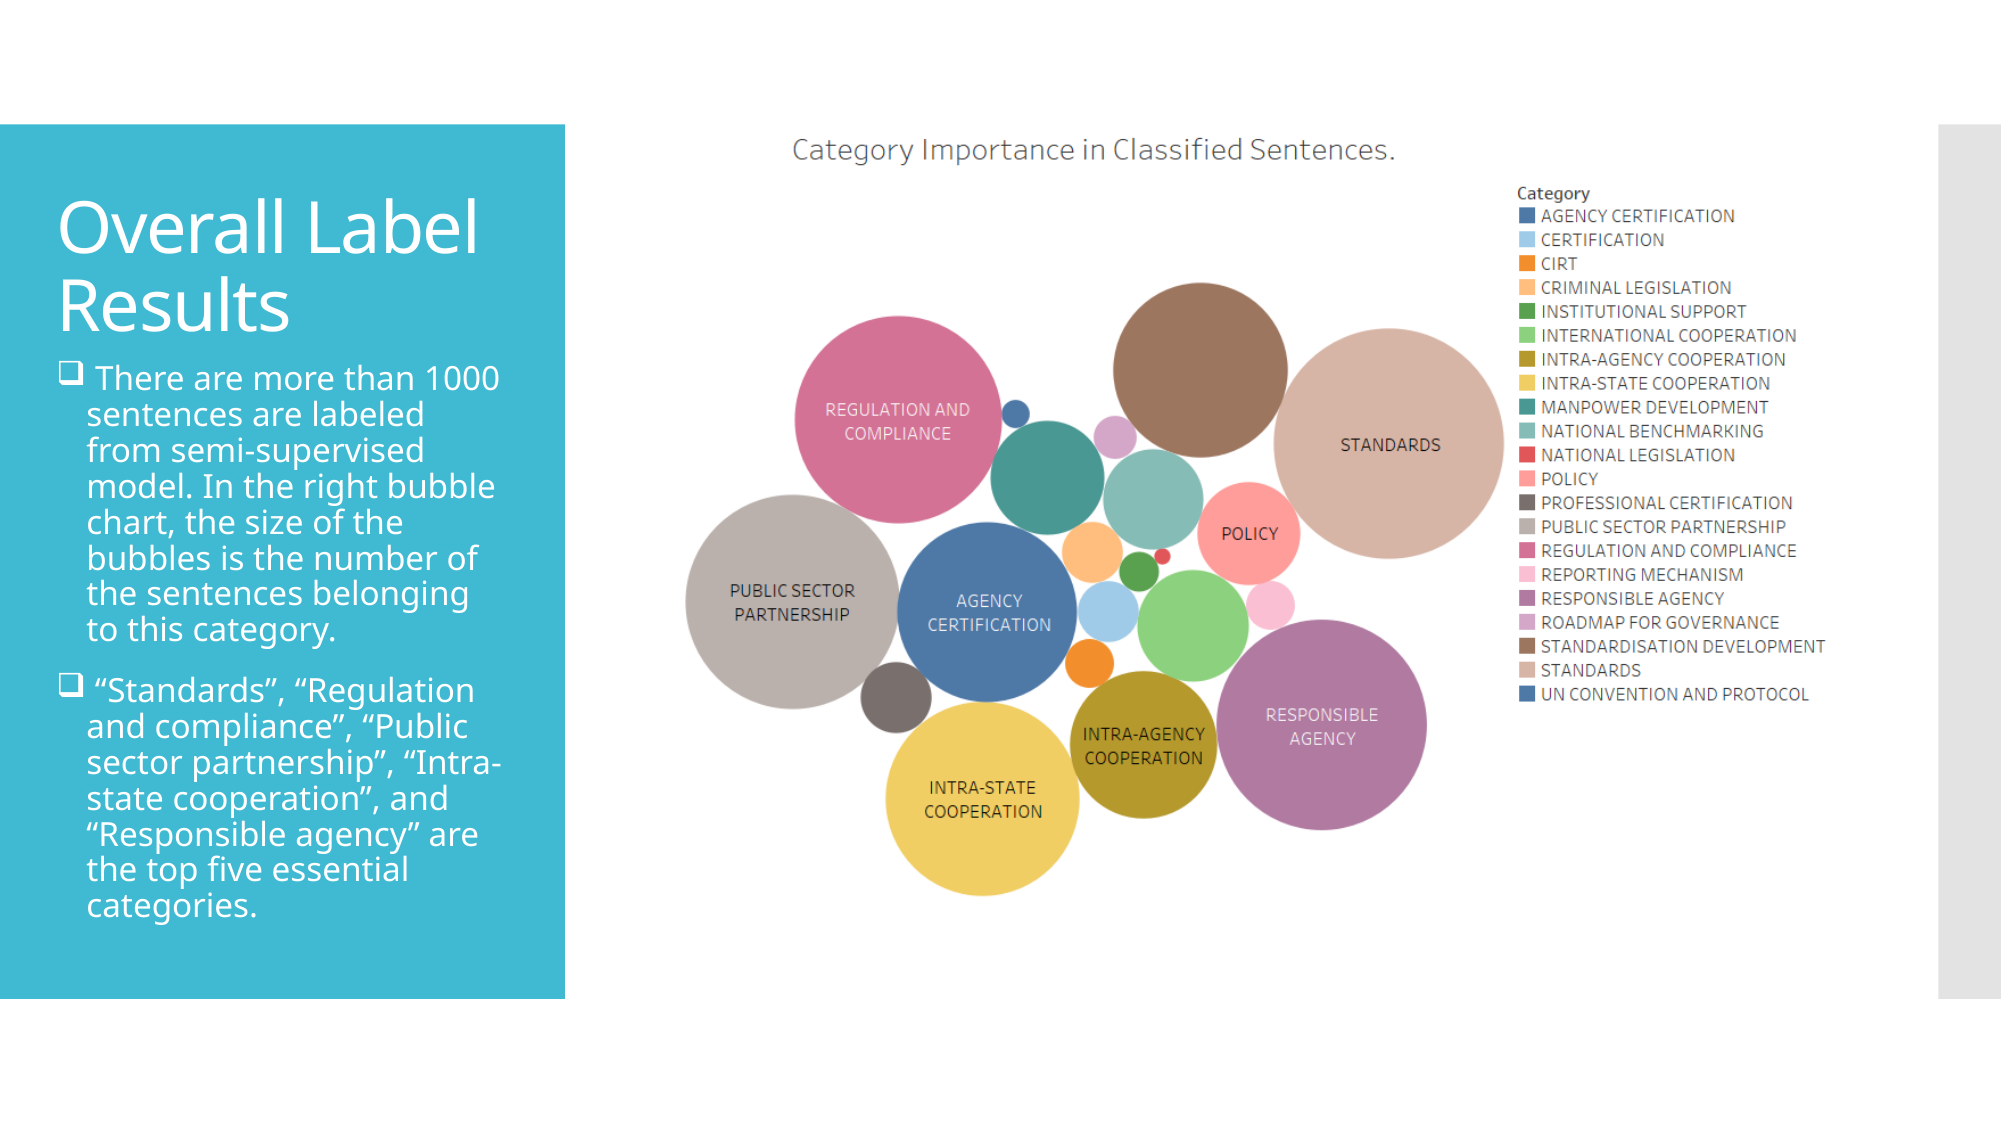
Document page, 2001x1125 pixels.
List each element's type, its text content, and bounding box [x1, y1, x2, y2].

picture [684, 122, 1831, 1000]
list There are more than 1000 sentences are labeled from semi-supervised model. In the right bubble chart, the size of the bubbles is the number of the sentences belonging to this category. “Standards”, “Regulation and compliance”, “Public sector partnership”, “Intra-state cooperation”, and “Responsible agency” are the top five essential categories. [41, 354, 525, 969]
title Overall Label Results [41, 184, 525, 354]
